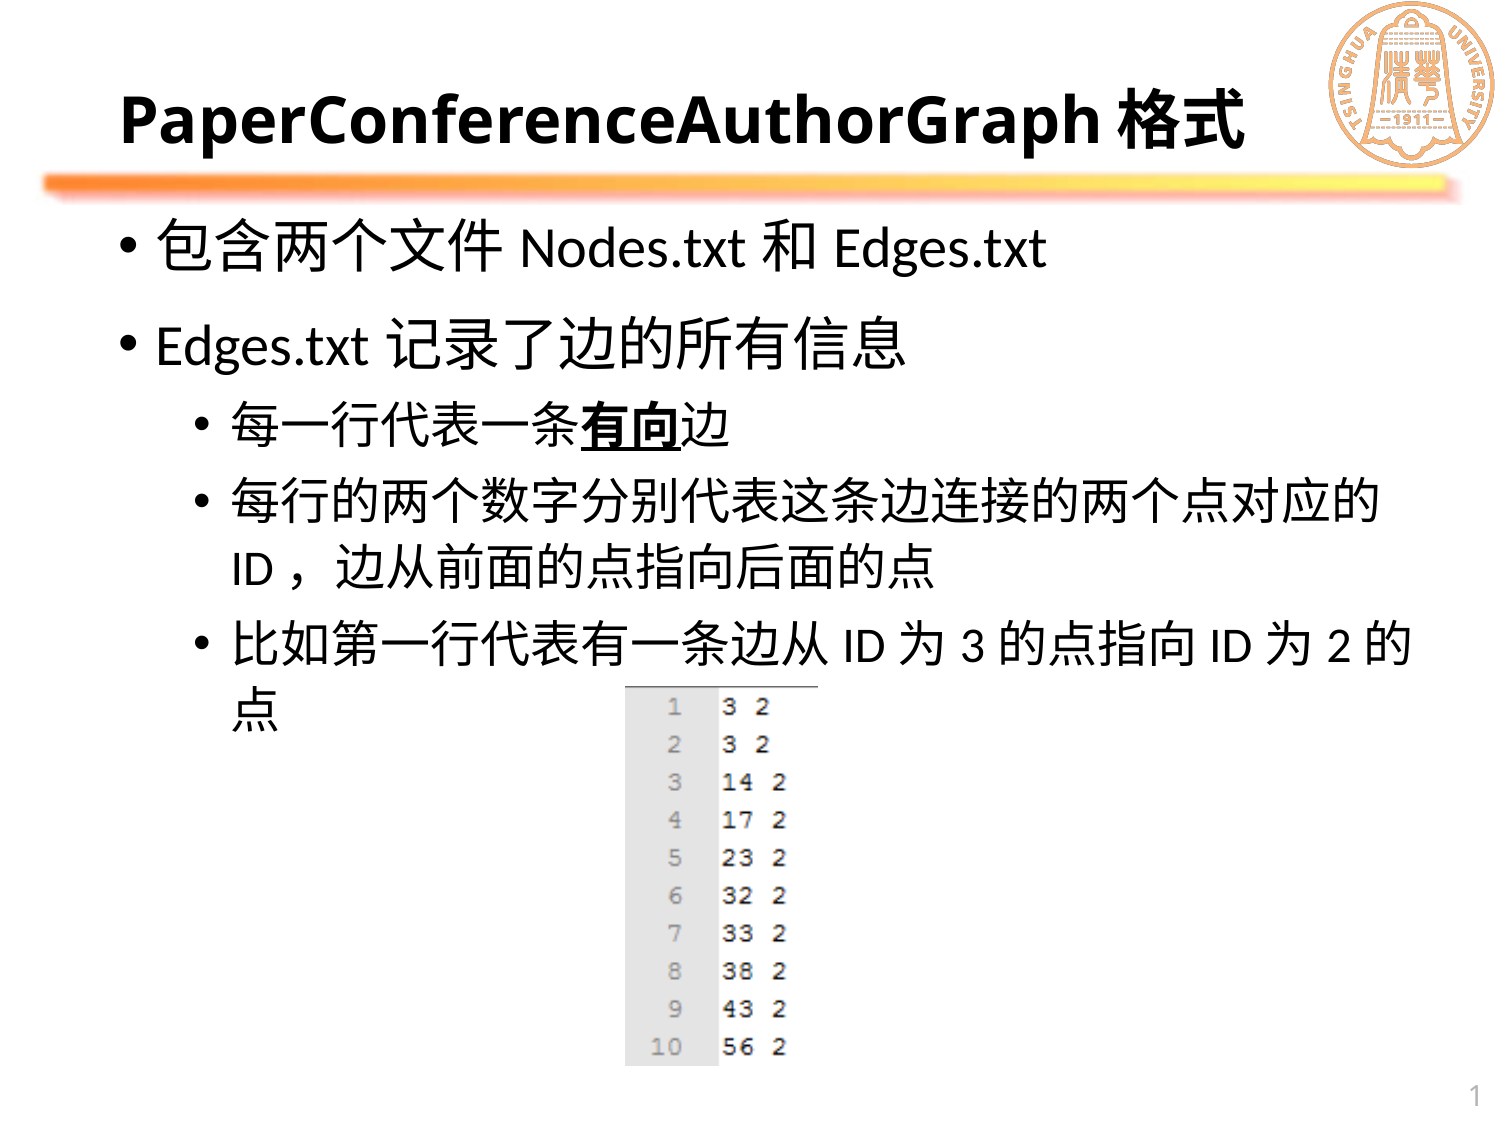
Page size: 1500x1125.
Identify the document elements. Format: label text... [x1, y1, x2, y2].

slide_number 1 [1187, 1070, 1500, 1125]
picture [625, 686, 818, 1066]
picture [28, 0, 1496, 205]
list 包含两个文件Nodes.txt和Edges.txt Edges.txt记录了边的所有信息 每一行代表一条有向边 每行的两个数字分别代表这条边连接的两个点对应的ID，边从前面的点指向后面的点 比如第一行代表有一条边从ID为3的点指向ID为2的点 [103, 194, 1435, 1033]
title PaperConferenceAuthorGraph格式 [103, 59, 1397, 187]
